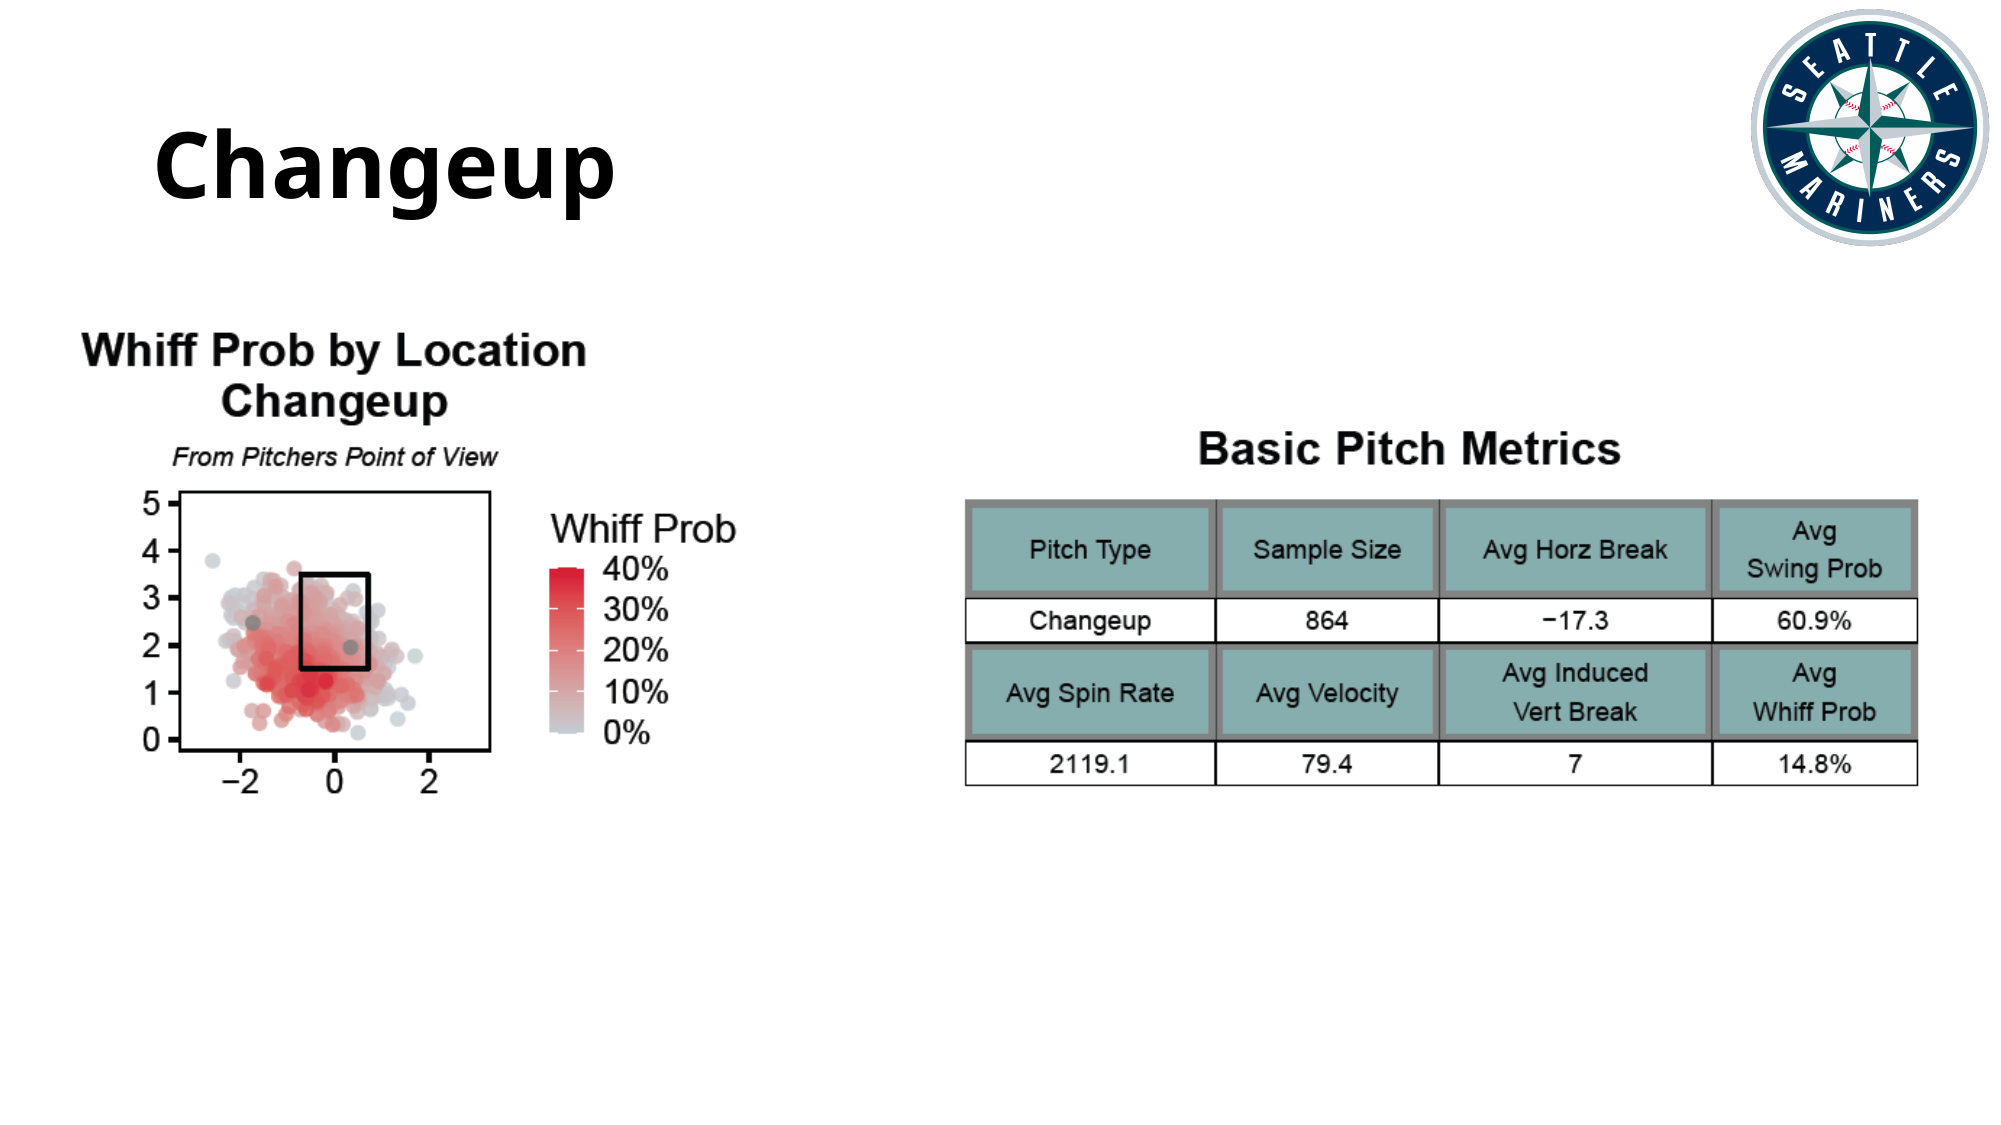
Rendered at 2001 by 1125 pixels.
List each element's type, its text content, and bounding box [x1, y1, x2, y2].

picture [1749, 7, 1991, 248]
picture [70, 317, 1930, 808]
title Changeup [137, 59, 1863, 278]
